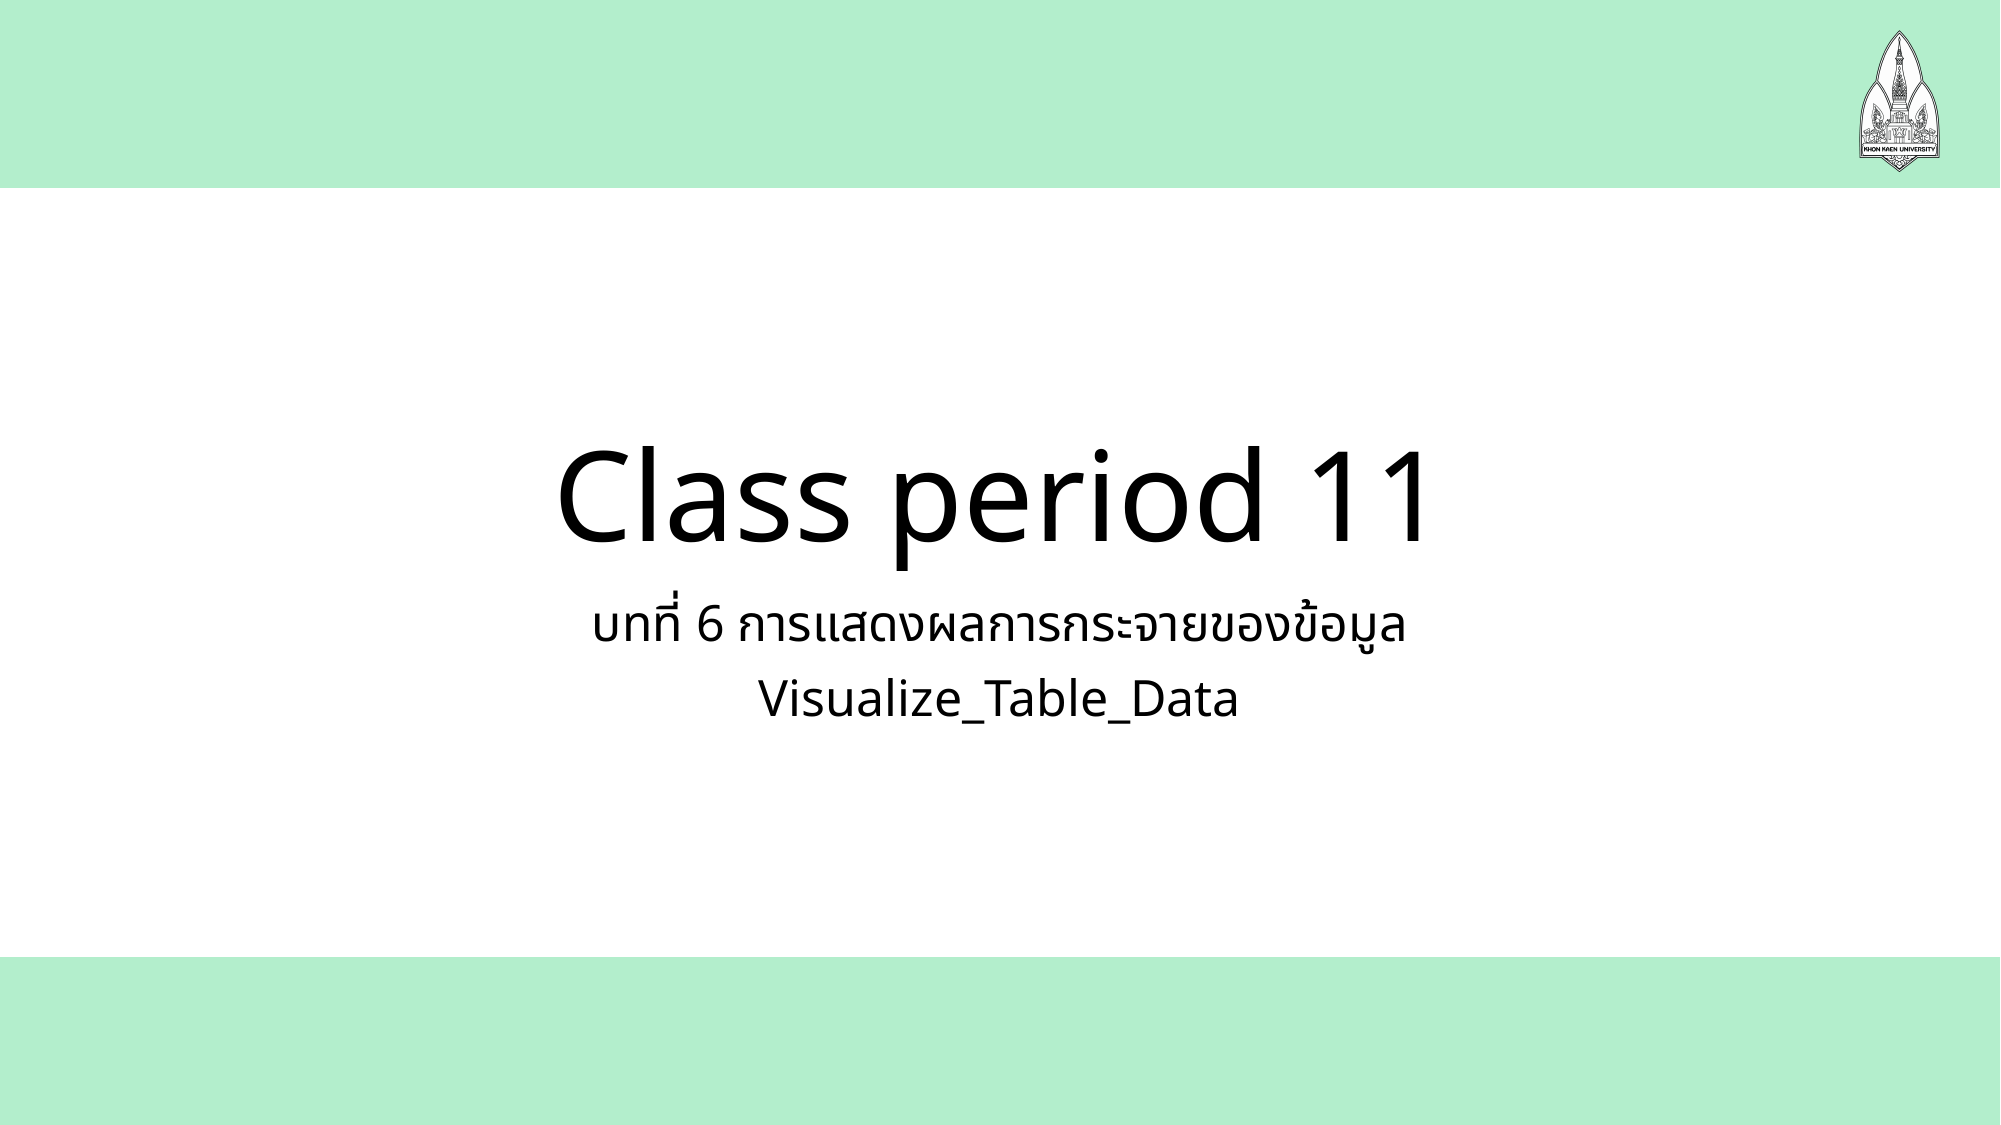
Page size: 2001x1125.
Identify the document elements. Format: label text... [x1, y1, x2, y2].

text_box [0, 0, 2000, 188]
subtitle บทที่ 6 การแสดงผลการกระจายของข้อมูล Visualize_Table_Data [249, 590, 1750, 863]
text_box [0, 957, 2000, 1125]
picture [1812, 19, 1993, 187]
title Class period 11 [249, 184, 1750, 576]
